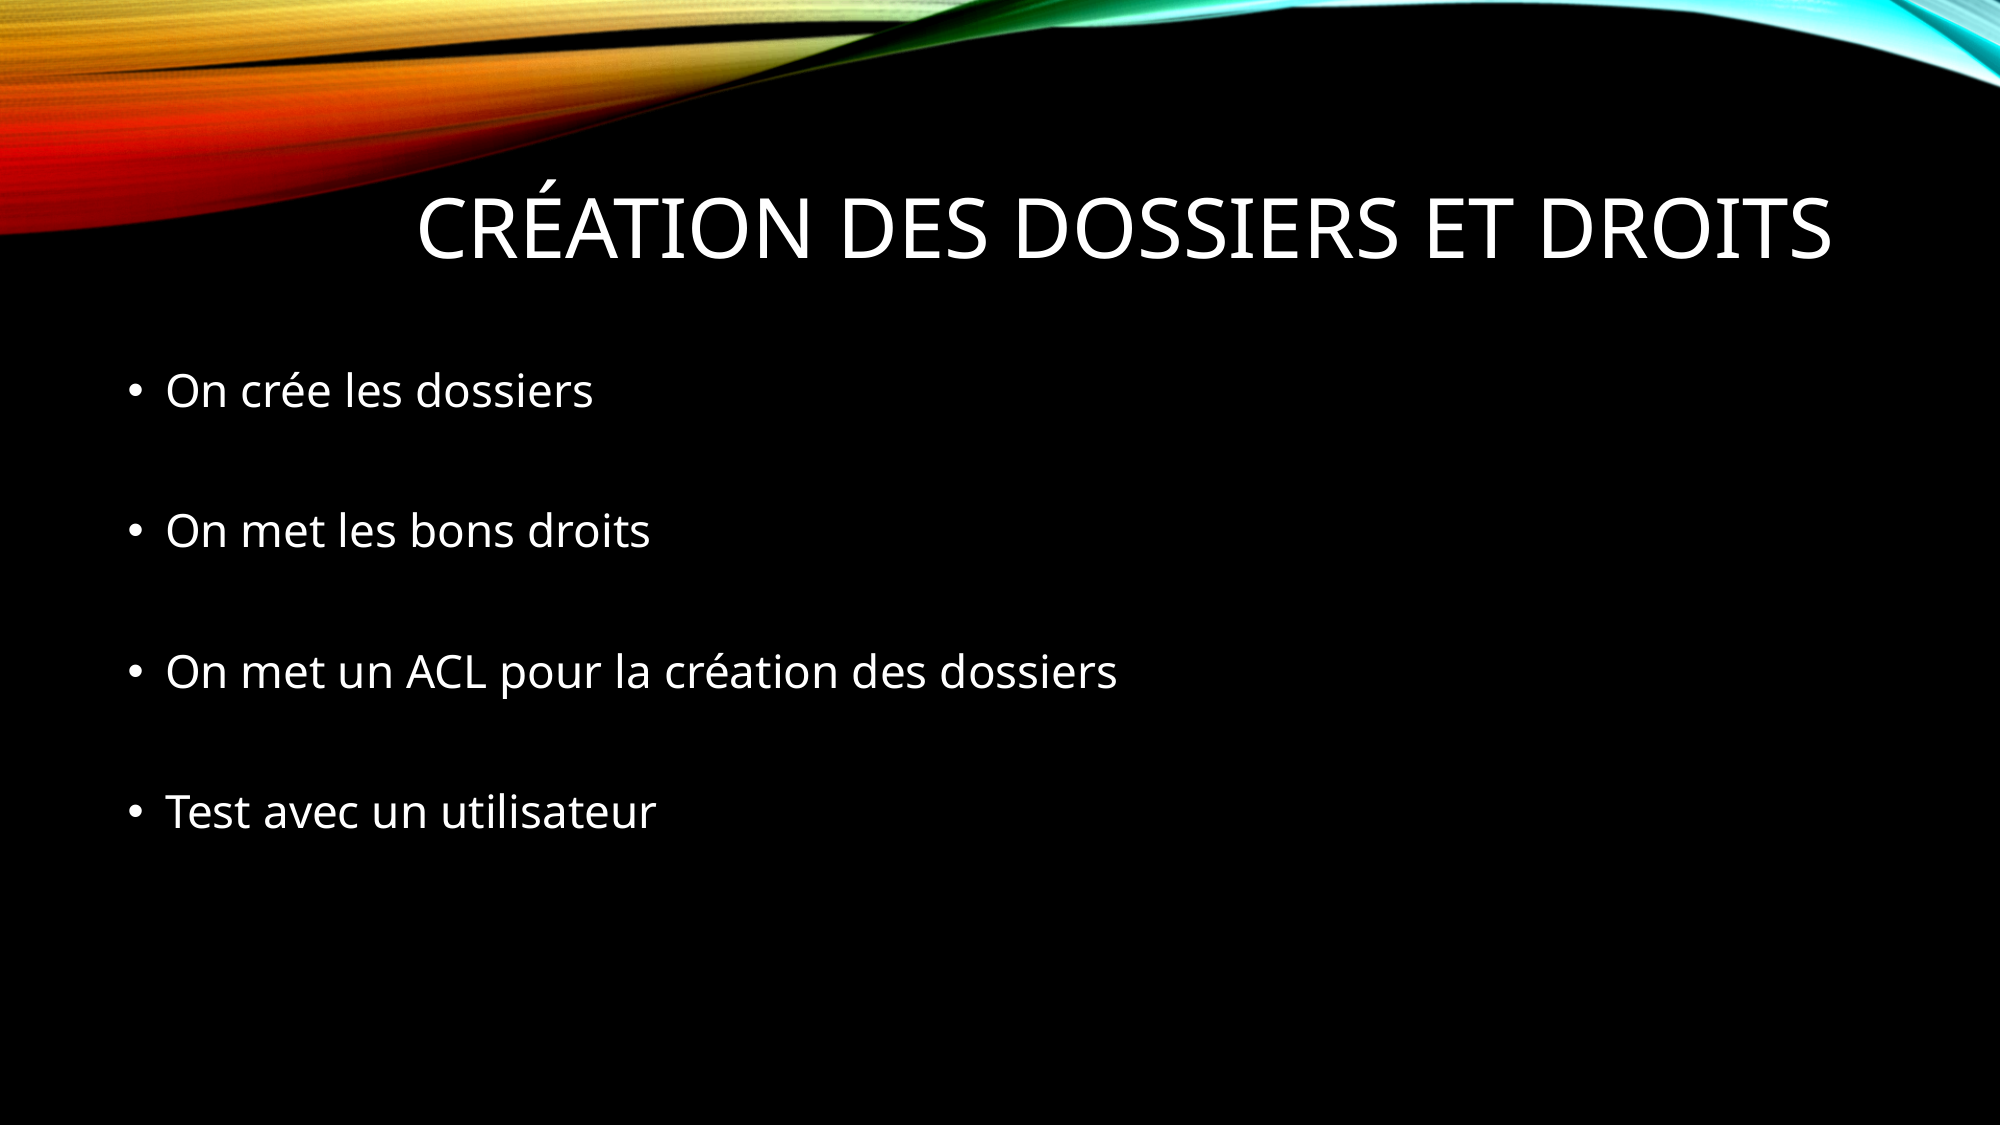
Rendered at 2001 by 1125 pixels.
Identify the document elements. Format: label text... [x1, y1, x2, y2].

picture [0, 0, 2000, 237]
title Création des dossiers et droits [400, 125, 1888, 338]
list On crée les dossiers On met les bons droits On met un ACL pour la création des dossiers Test avec un utilisateur [112, 360, 1888, 1021]
